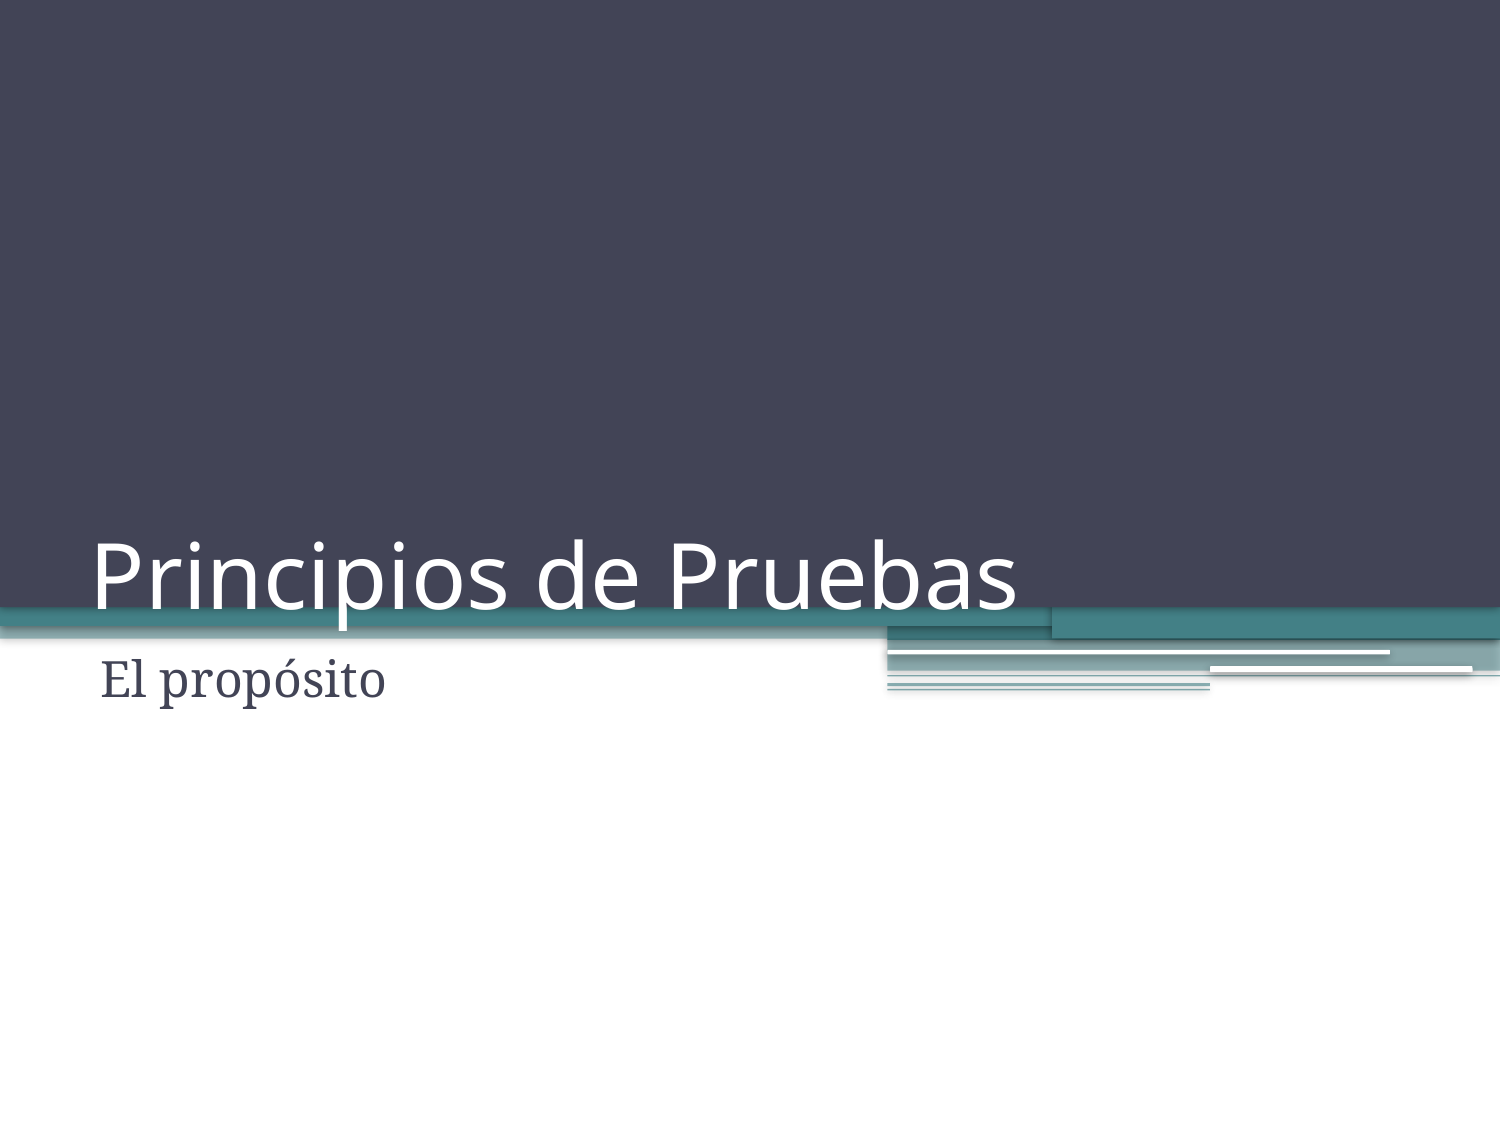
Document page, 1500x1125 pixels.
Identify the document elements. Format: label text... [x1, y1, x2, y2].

title Principios de Pruebas [75, 394, 1463, 636]
subtitle El propósito [75, 639, 888, 928]
